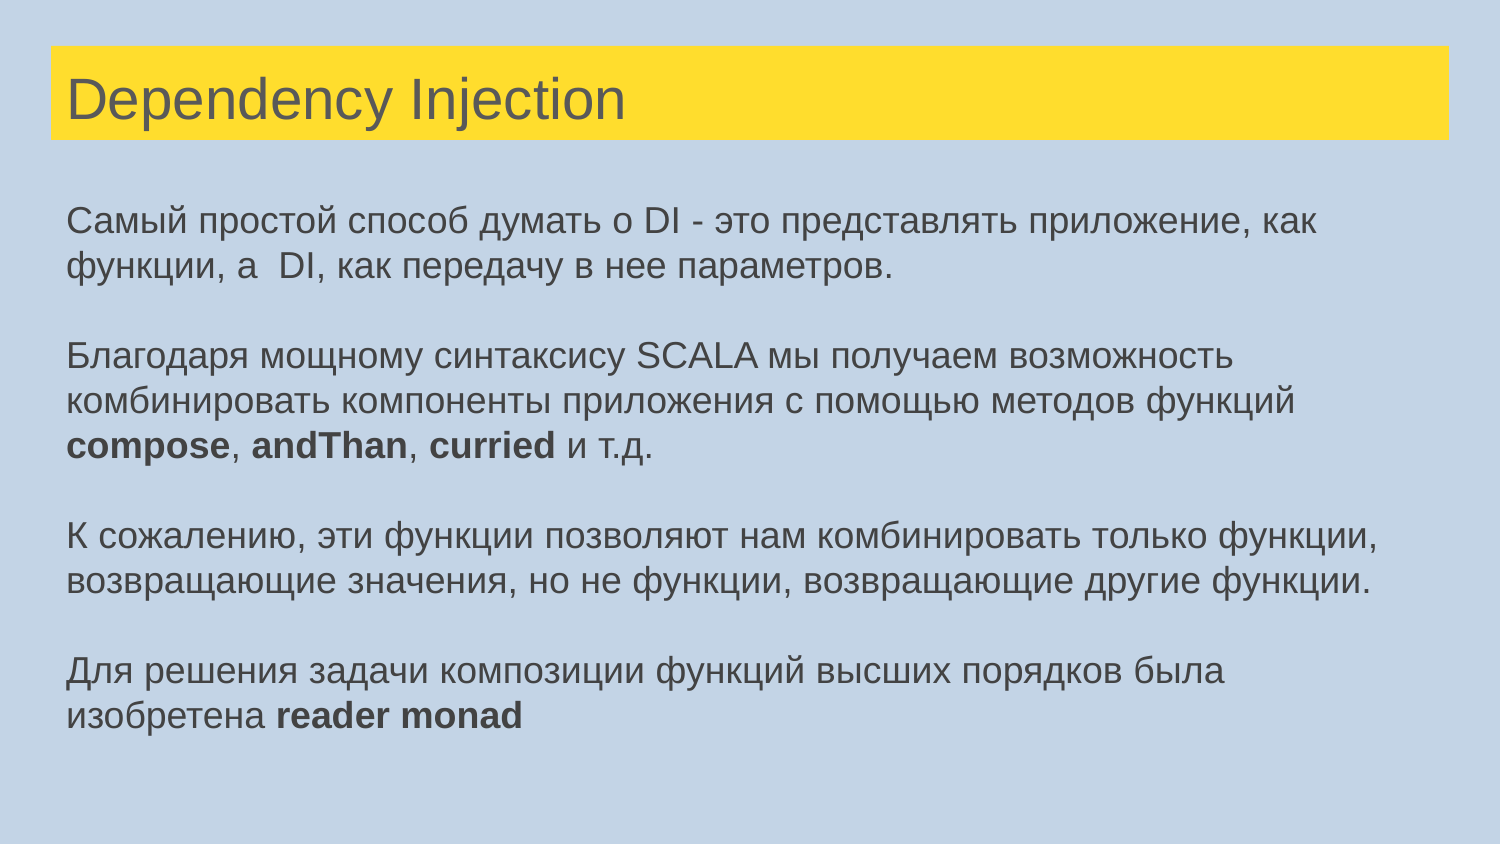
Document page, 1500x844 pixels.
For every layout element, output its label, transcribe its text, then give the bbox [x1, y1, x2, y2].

list Самый простой способ думать о DI - это представлять приложение, как функции, а DI, как передачу в нее параметров. Благодаря мощному синтаксису SCALA мы получаем возможность комбинировать компоненты приложения с помощью методов функций compose, andThan, curried и т.д. К сожалению, эти функции позволяют нам комбинировать только функции, возвращающие значения, но не функции, возвращающие другие функции. Для решения задачи композиции функций высших порядков была изобретена reader monad [51, 181, 1449, 740]
title Dependency Injection [51, 45, 1449, 140]
